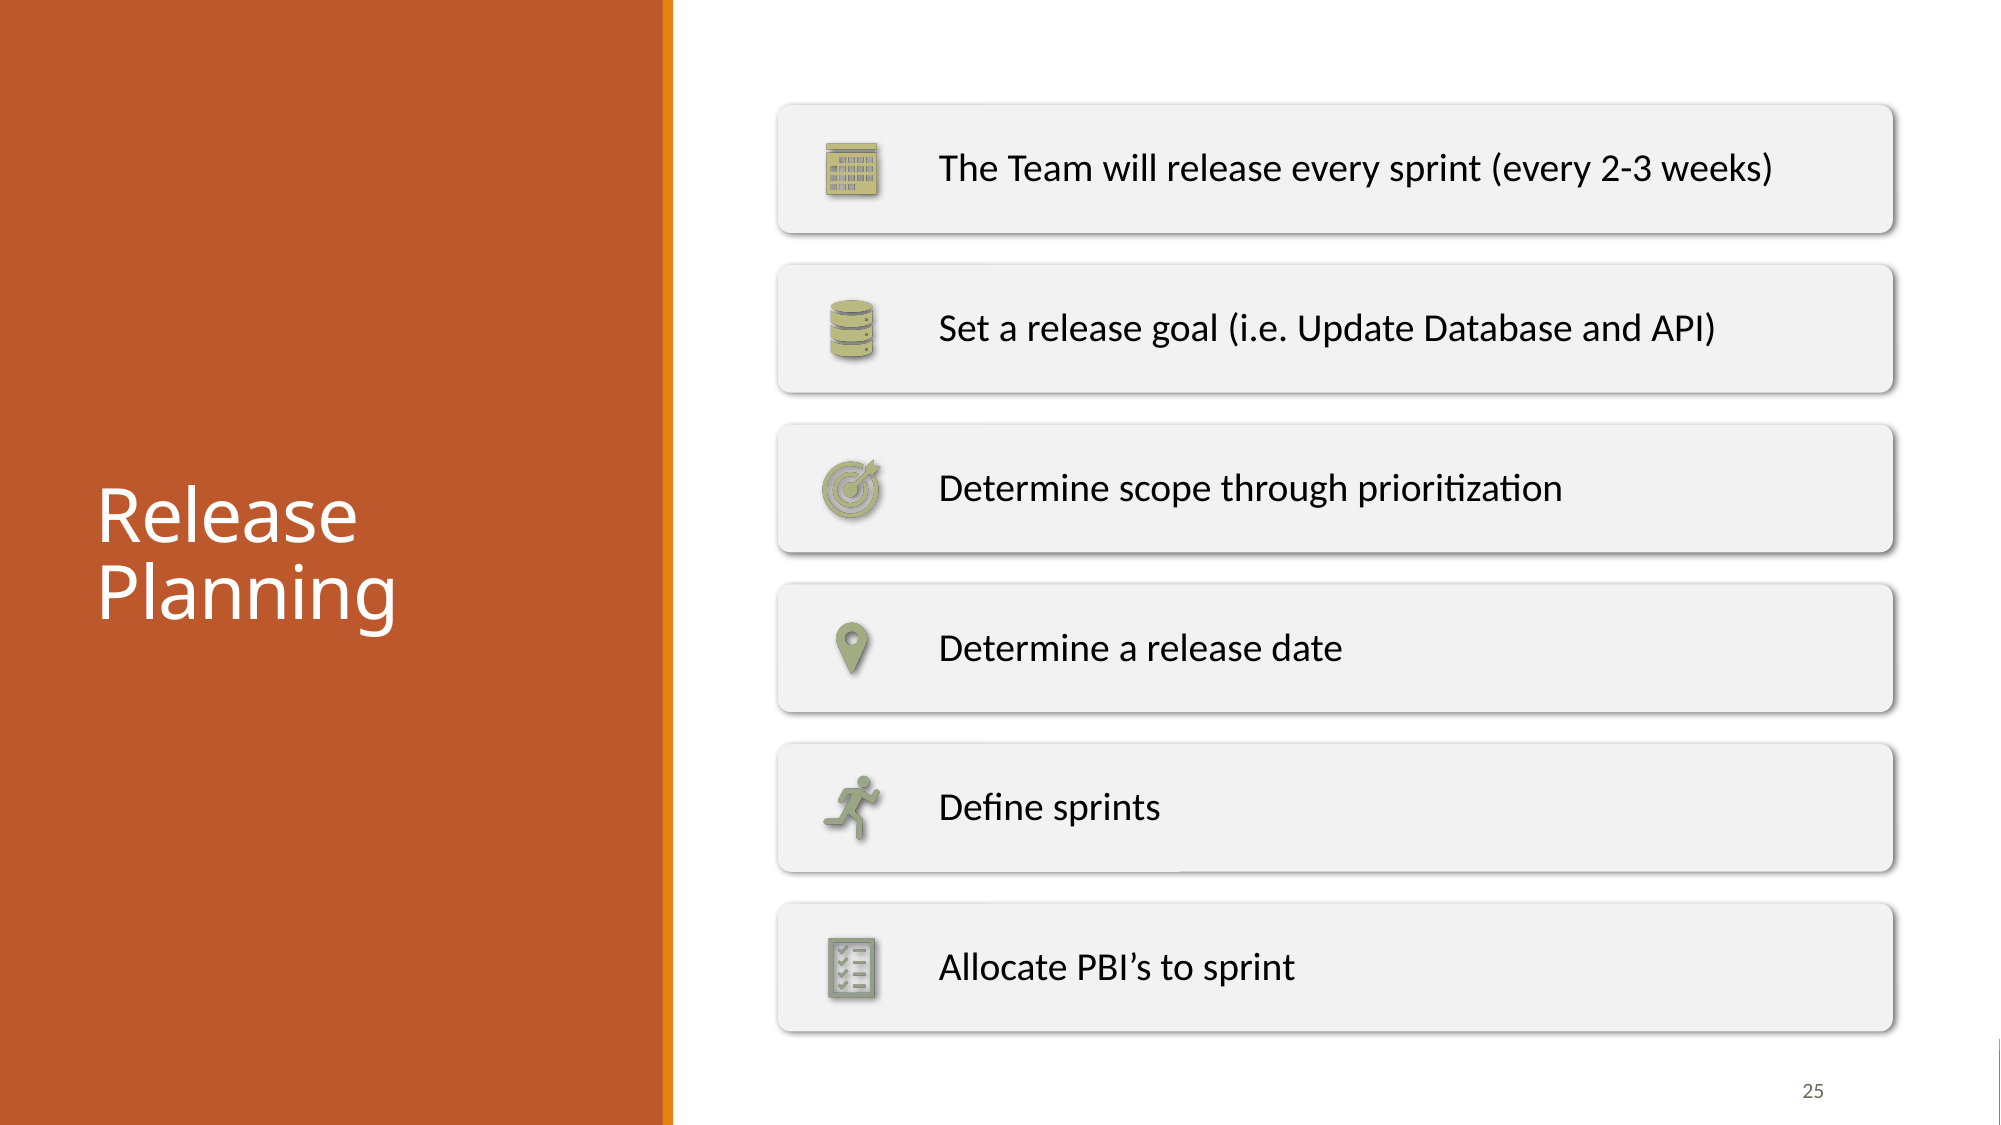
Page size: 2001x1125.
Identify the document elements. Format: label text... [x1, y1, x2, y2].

slide_number 25 [1660, 1059, 1840, 1120]
text_box [661, 0, 674, 1125]
text_box [674, 0, 2000, 1125]
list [777, 104, 1894, 1033]
title Release Planning [80, 84, 587, 1032]
text_box [0, 0, 661, 1125]
